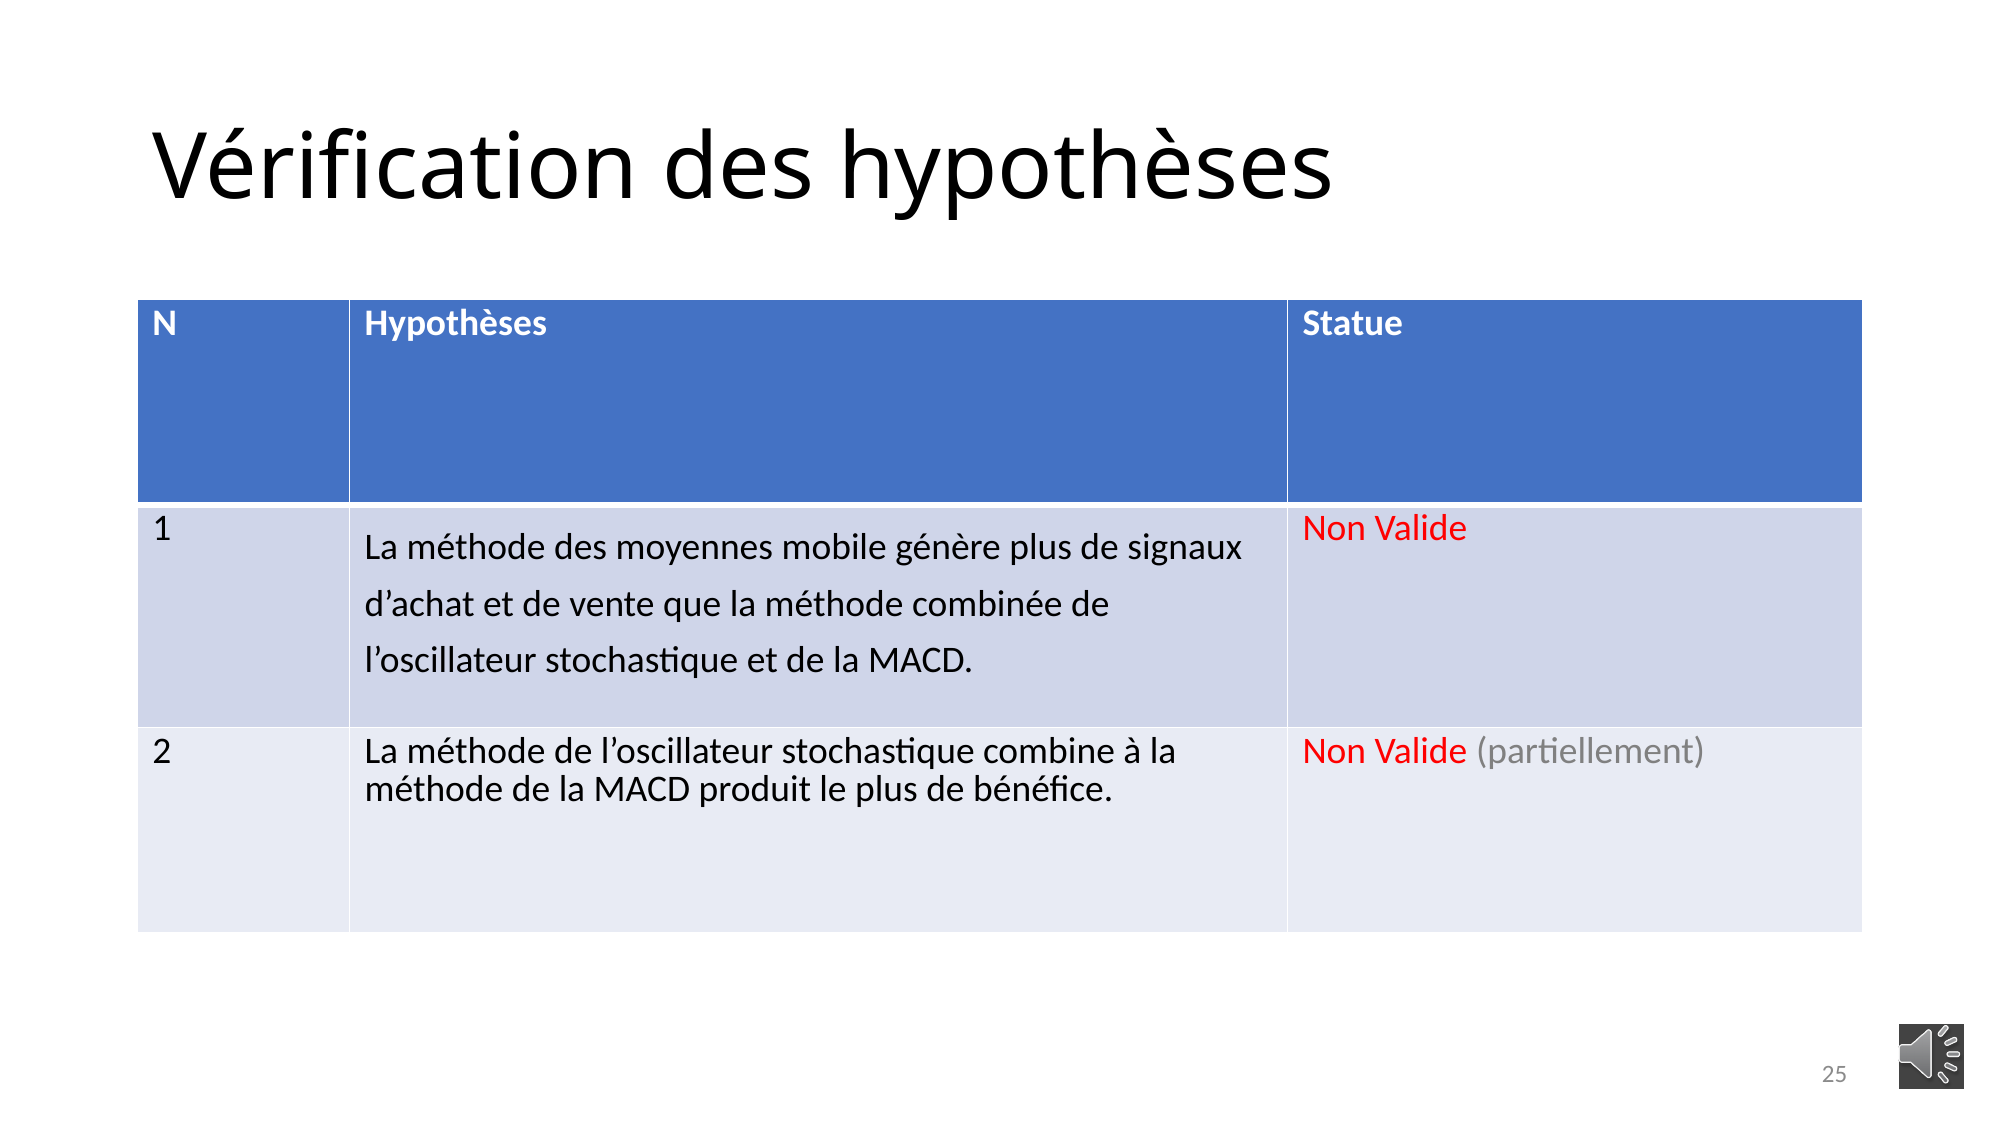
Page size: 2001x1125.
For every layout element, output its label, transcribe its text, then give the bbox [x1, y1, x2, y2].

table_header Hypothèses [350, 300, 1287, 502]
table_cell La méthode des moyennes mobile génère plus de signaux d’achat et de vente que la méthode combinée de l’oscillateur stochastique et de la MACD. [350, 508, 1287, 727]
title Vérification des hypothèses [137, 59, 1863, 278]
table_cell Non Valide [1288, 508, 1862, 727]
table_header Statue [1288, 300, 1862, 502]
table_cell Non Valide (partiellement) [1288, 728, 1862, 932]
table_cell La méthode de l’oscillateur stochastique combine à la méthode de la MACD produit le plus de bénéfice. [350, 728, 1287, 932]
table_header N [138, 300, 349, 502]
picture [1897, 1022, 1965, 1090]
slide_number 25 [1412, 1042, 1863, 1103]
table_cell 1 [138, 508, 349, 727]
table_cell 2 [138, 728, 349, 932]
